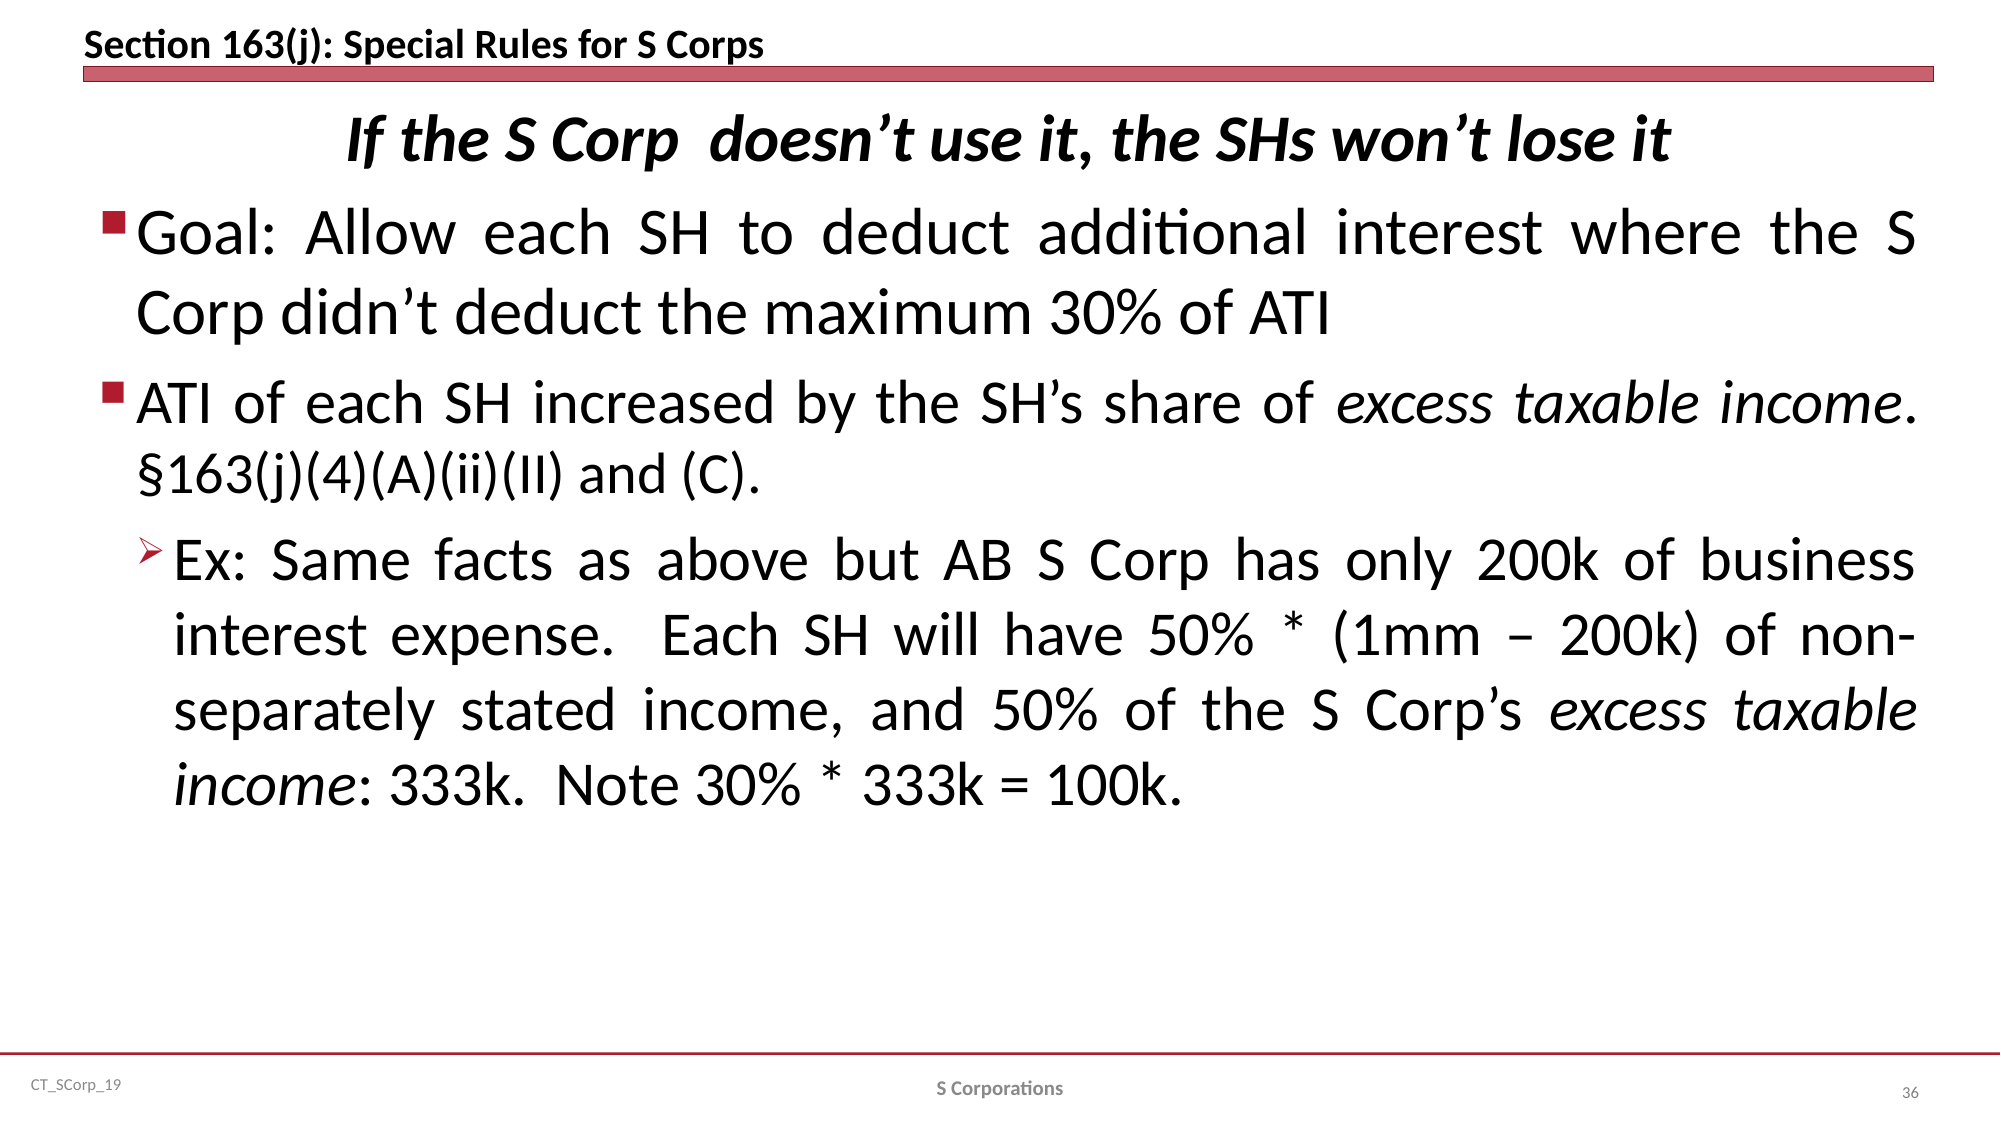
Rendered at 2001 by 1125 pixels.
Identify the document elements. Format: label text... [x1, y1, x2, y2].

footer S Corporations [683, 1056, 1317, 1117]
title Section 163(j): Special Rules for S Corps [83, 6, 1935, 67]
list If the S Corp doesn’t use it, the SHs won’t lose it Goal: Allow each SH to deduct additional interest where the S Corp didn’t deduct the maximum 30% of ATI ATI of each SH increased by the SH’s share of excess taxable income. §163(j)(4)(A)(ii)(II) and (C). Ex: Same facts as above but AB S Corp has only 200k of business interest expense. Each SH will have 50% * (1mm – 200k) of non-separately stated income, and 50% of the S Corp’s excess taxable income: 333k. Note 30% * 333k = 100k. [83, 87, 1934, 1041]
slide_number 36 [1834, 1061, 1934, 1122]
